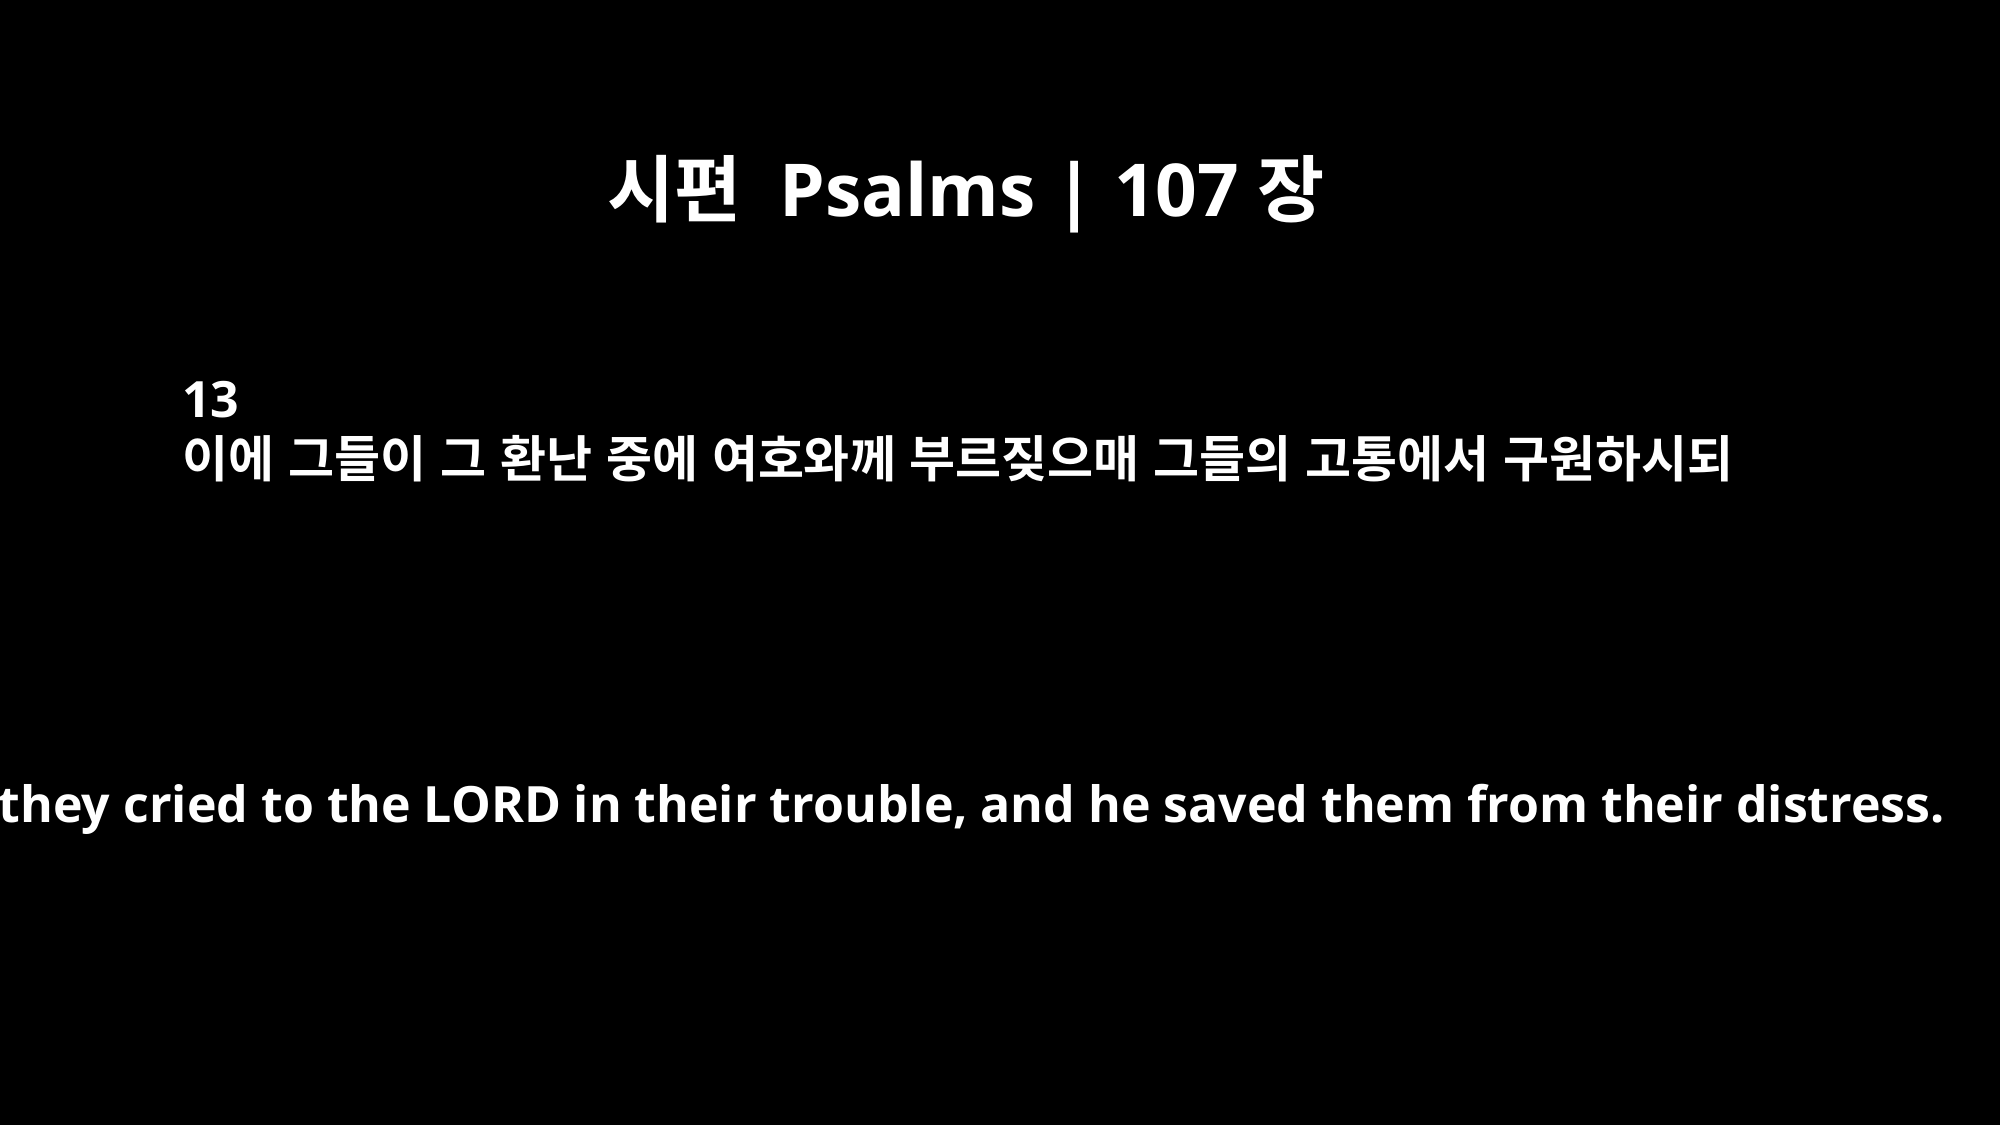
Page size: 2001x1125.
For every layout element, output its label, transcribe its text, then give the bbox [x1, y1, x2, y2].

text_box 시편 Psalms | 107장 [592, 136, 1340, 239]
text_box 13 이에 그들이 그 환난 중에 여호와께 부르짖으매 그들의 고통에서 구원하시되 [167, 359, 1750, 495]
text_box Then they cried to the LORD in their trouble, and he saved them from their distress. [0, 764, 1961, 840]
